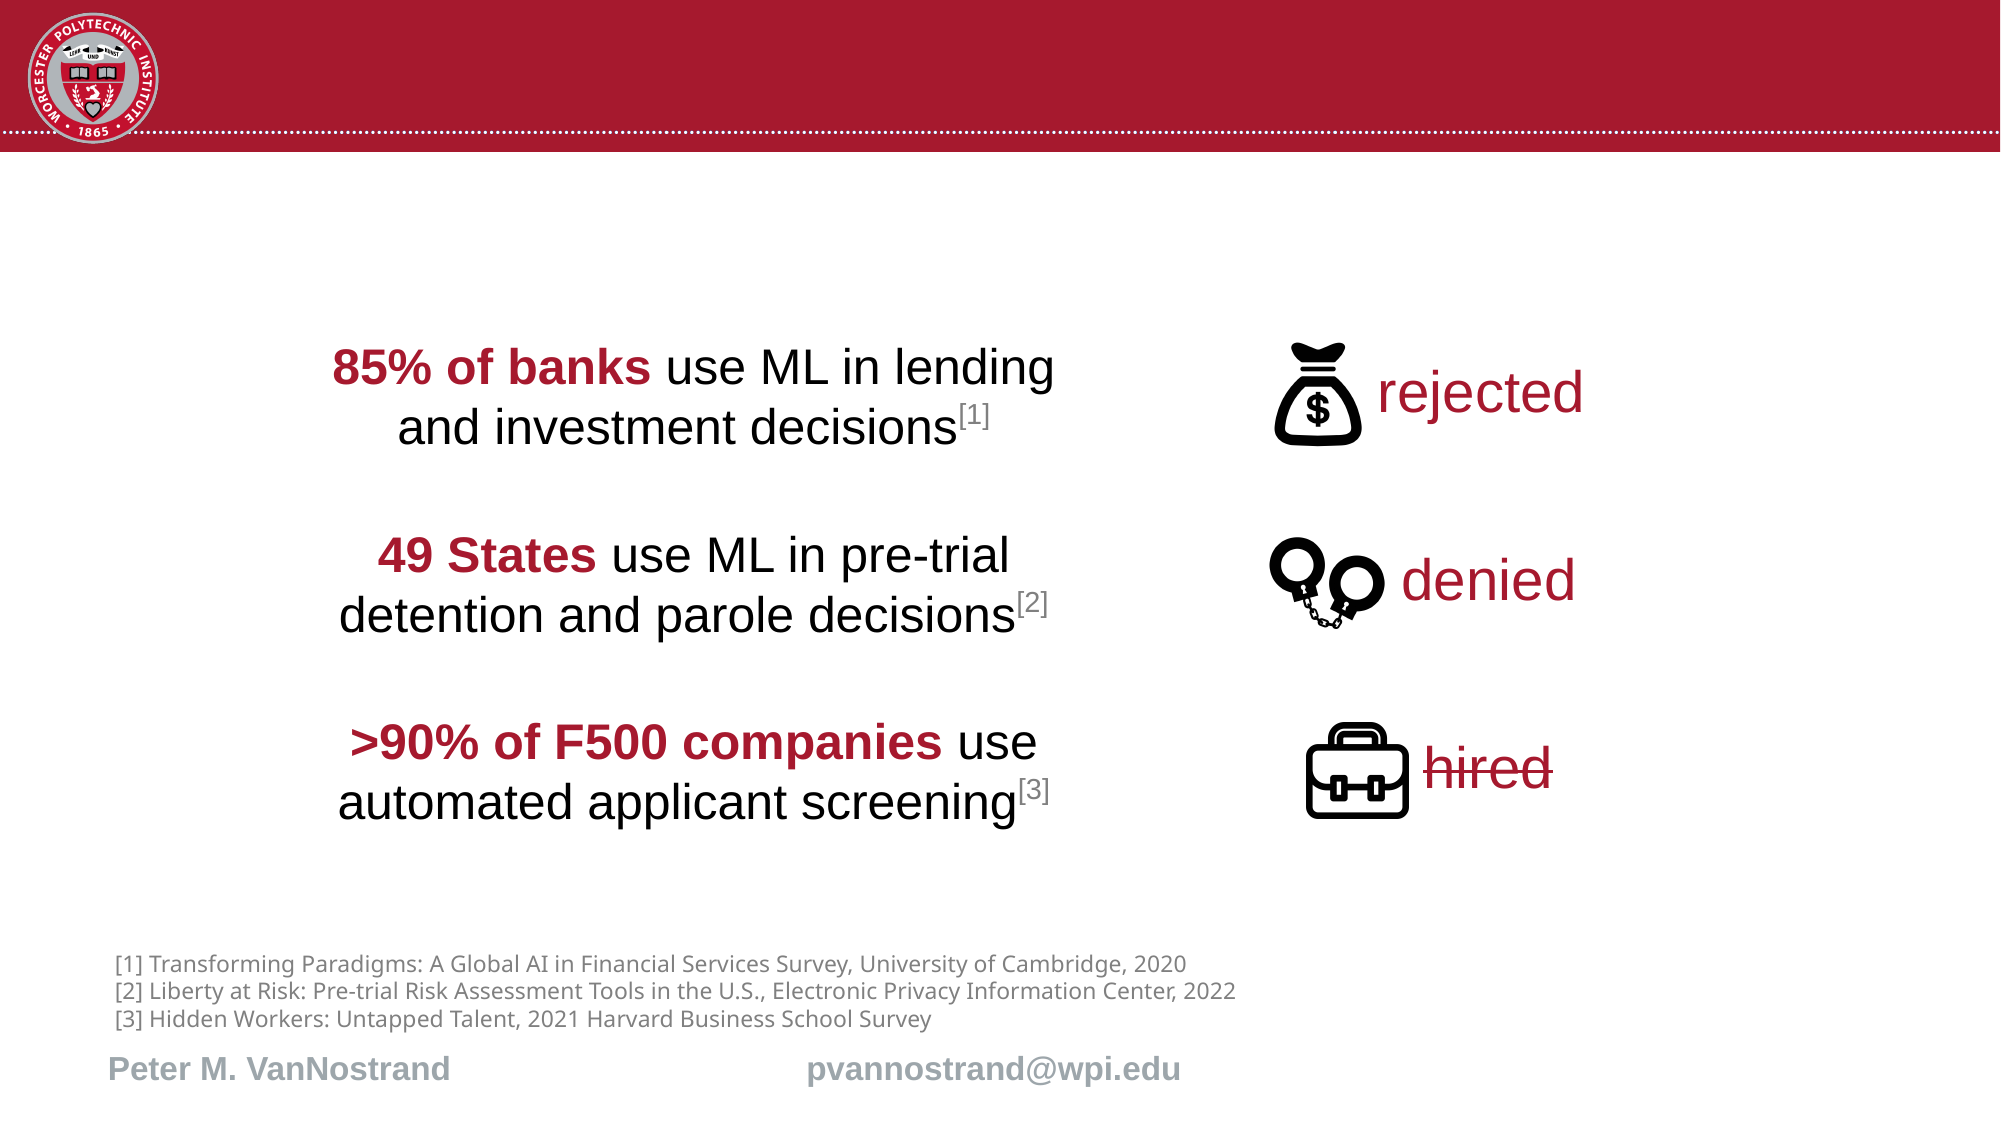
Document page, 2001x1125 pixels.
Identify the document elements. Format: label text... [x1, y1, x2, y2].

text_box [1271, 342, 1649, 448]
text_box [1] Transforming Paradigms: A Global AI in Financial Services Survey, University of Cambridge, 2020 [2] Liberty at Risk: Pre-trial Risk Assessment Tools in the U.S., Electronic Privacy Information Center, 2022 [3] Hidden Workers: Untapped Talent, 2021 Harvard Business School Survey [99, 941, 1900, 1047]
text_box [1268, 534, 1651, 631]
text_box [1306, 722, 1614, 819]
text_box 85% of banks use ML in lending and investment decisions[1] [313, 326, 1075, 462]
text_box 49 States use ML in pre-trial detention and parole decisions[2] [313, 514, 1075, 650]
text_box >90% of F500 companies use automated applicant screening[3] [313, 702, 1075, 838]
picture [0, 0, 2001, 1125]
